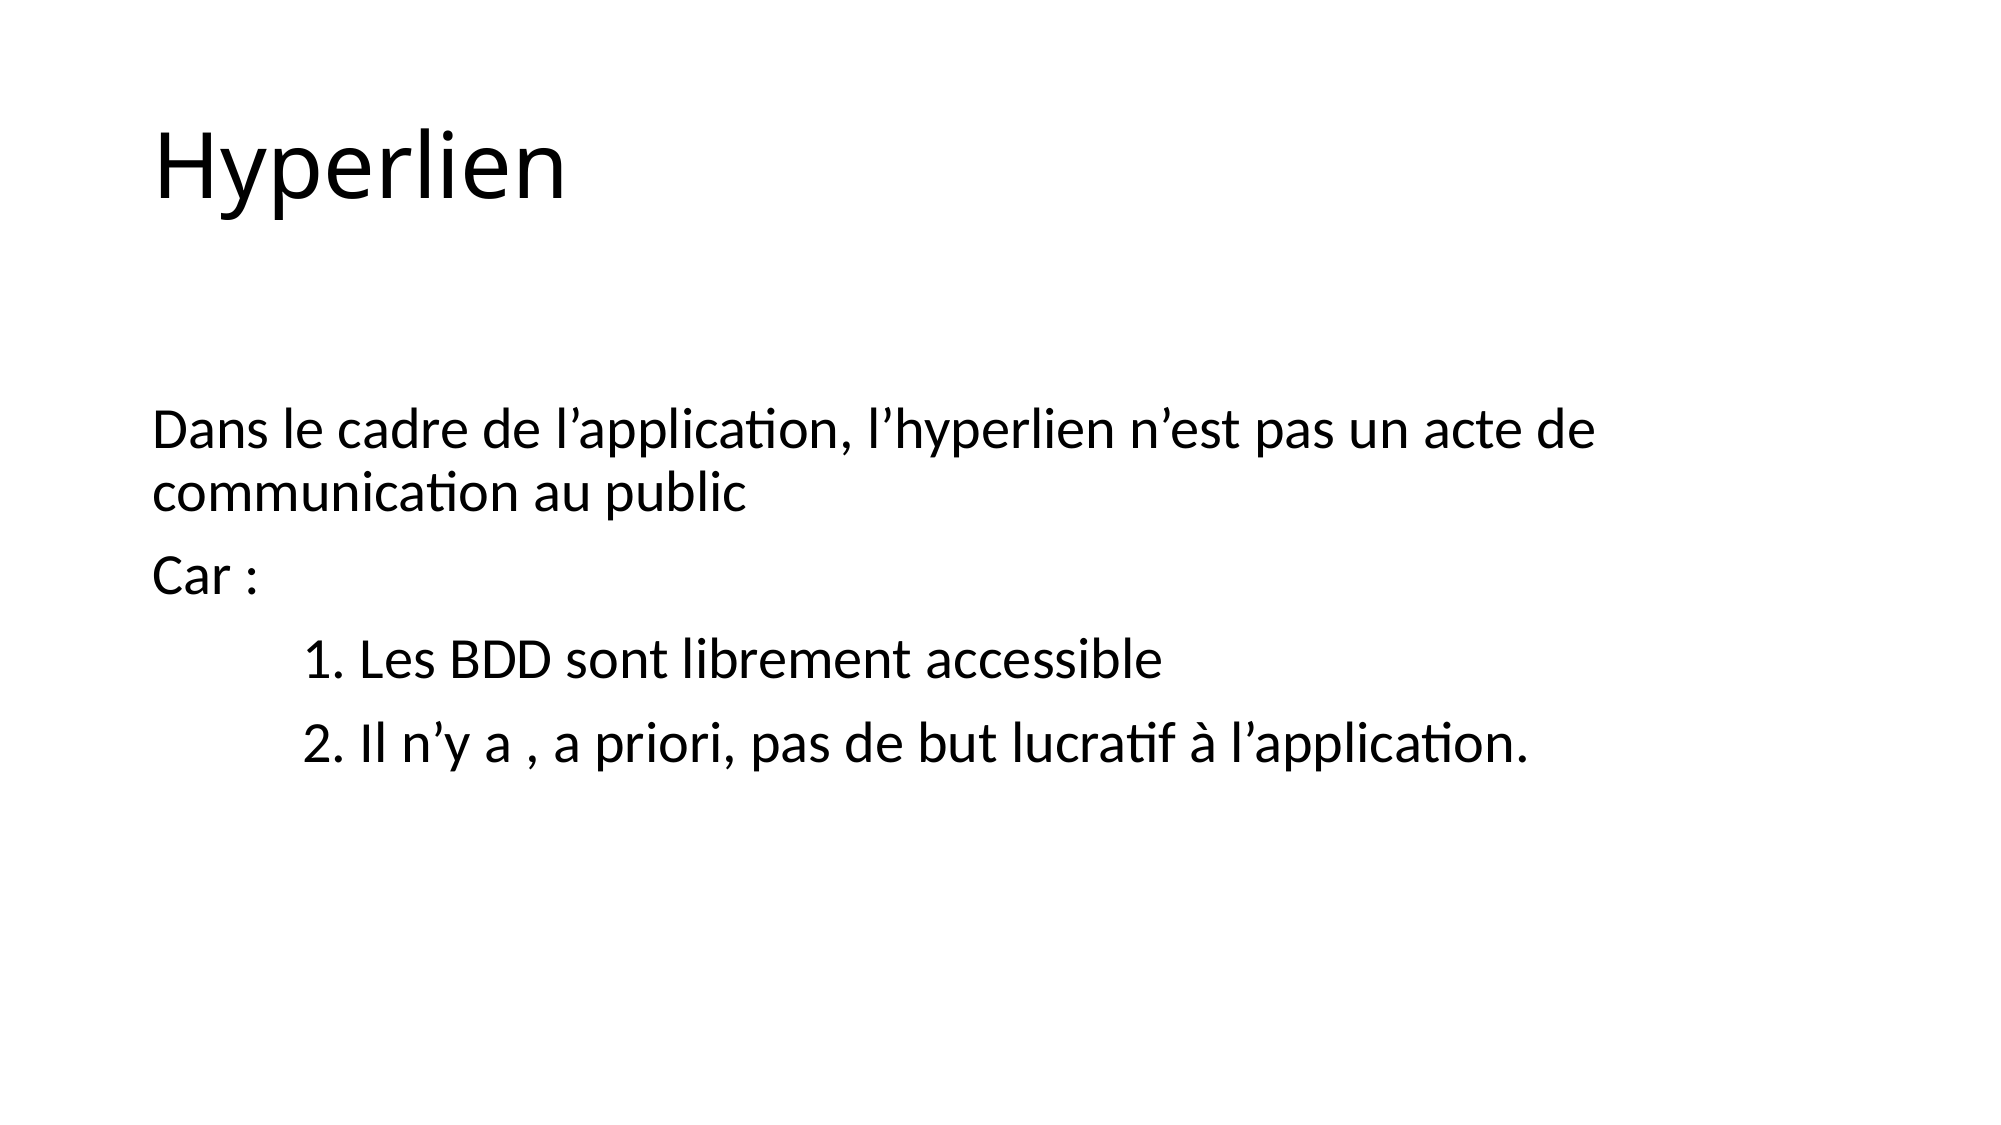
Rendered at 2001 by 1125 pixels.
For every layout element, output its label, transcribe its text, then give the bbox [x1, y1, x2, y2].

list Dans le cadre de l’application, l’hyperlien n’est pas un acte de communication au public Car : 1. Les BDD sont librement accessible 2. Il n’y a , a priori, pas de but lucratif à l’application. [137, 299, 1863, 1014]
title Hyperlien [137, 59, 1863, 278]
